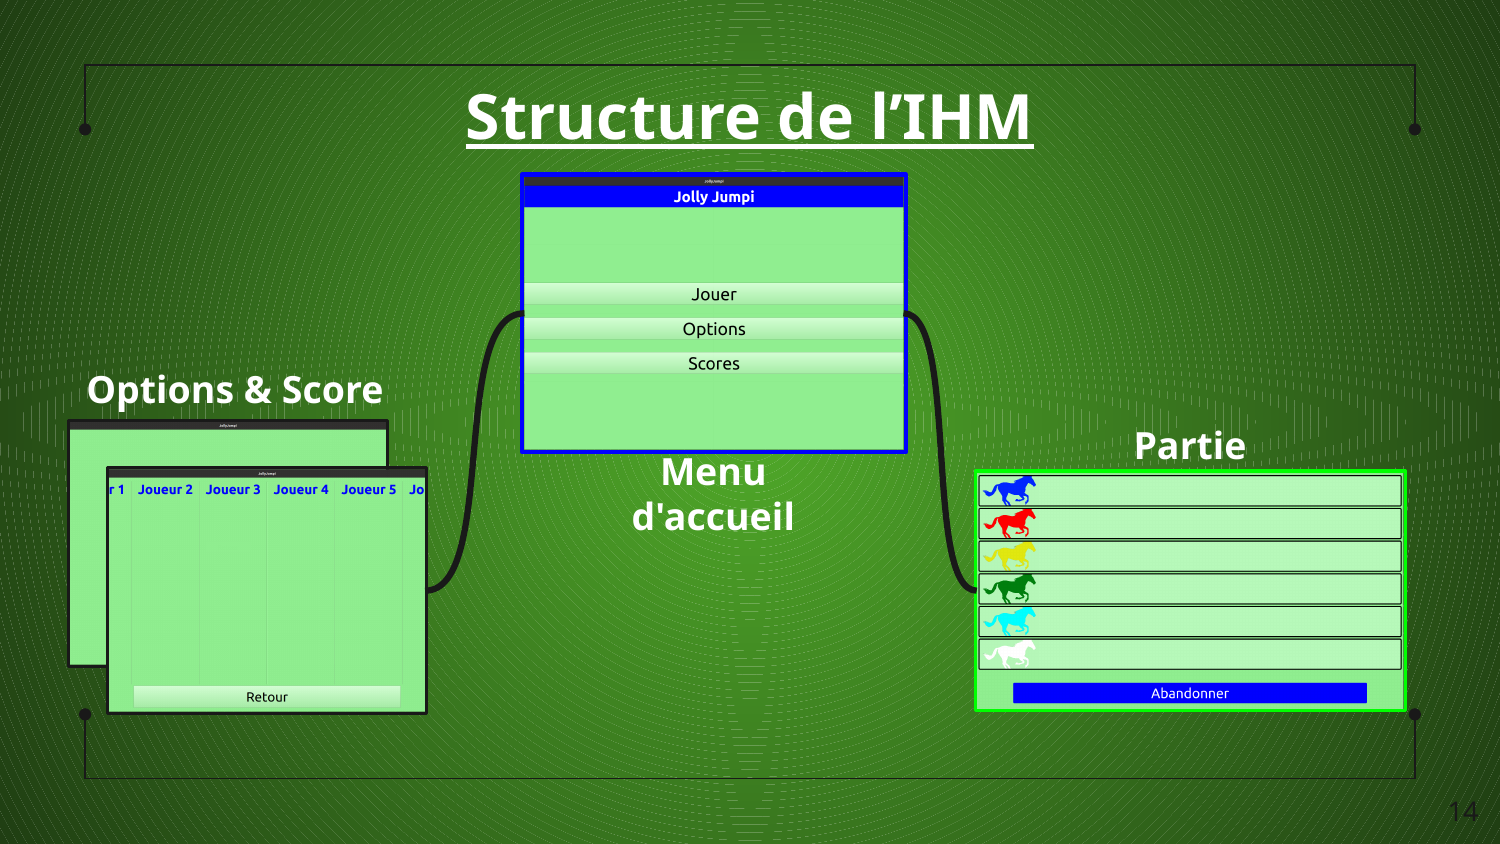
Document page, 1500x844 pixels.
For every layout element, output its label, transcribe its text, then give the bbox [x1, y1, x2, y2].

picture [524, 176, 904, 450]
slide_number ‹#› [1403, 779, 1494, 844]
title Structure de l’IHM [117, 67, 1383, 162]
text_box Partie [1068, 416, 1312, 470]
text_box Options & Score [69, 360, 401, 417]
picture [69, 421, 426, 713]
picture [976, 472, 1404, 710]
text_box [903, 313, 977, 591]
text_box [424, 313, 525, 591]
text_box Menu d'accueil [563, 465, 864, 521]
